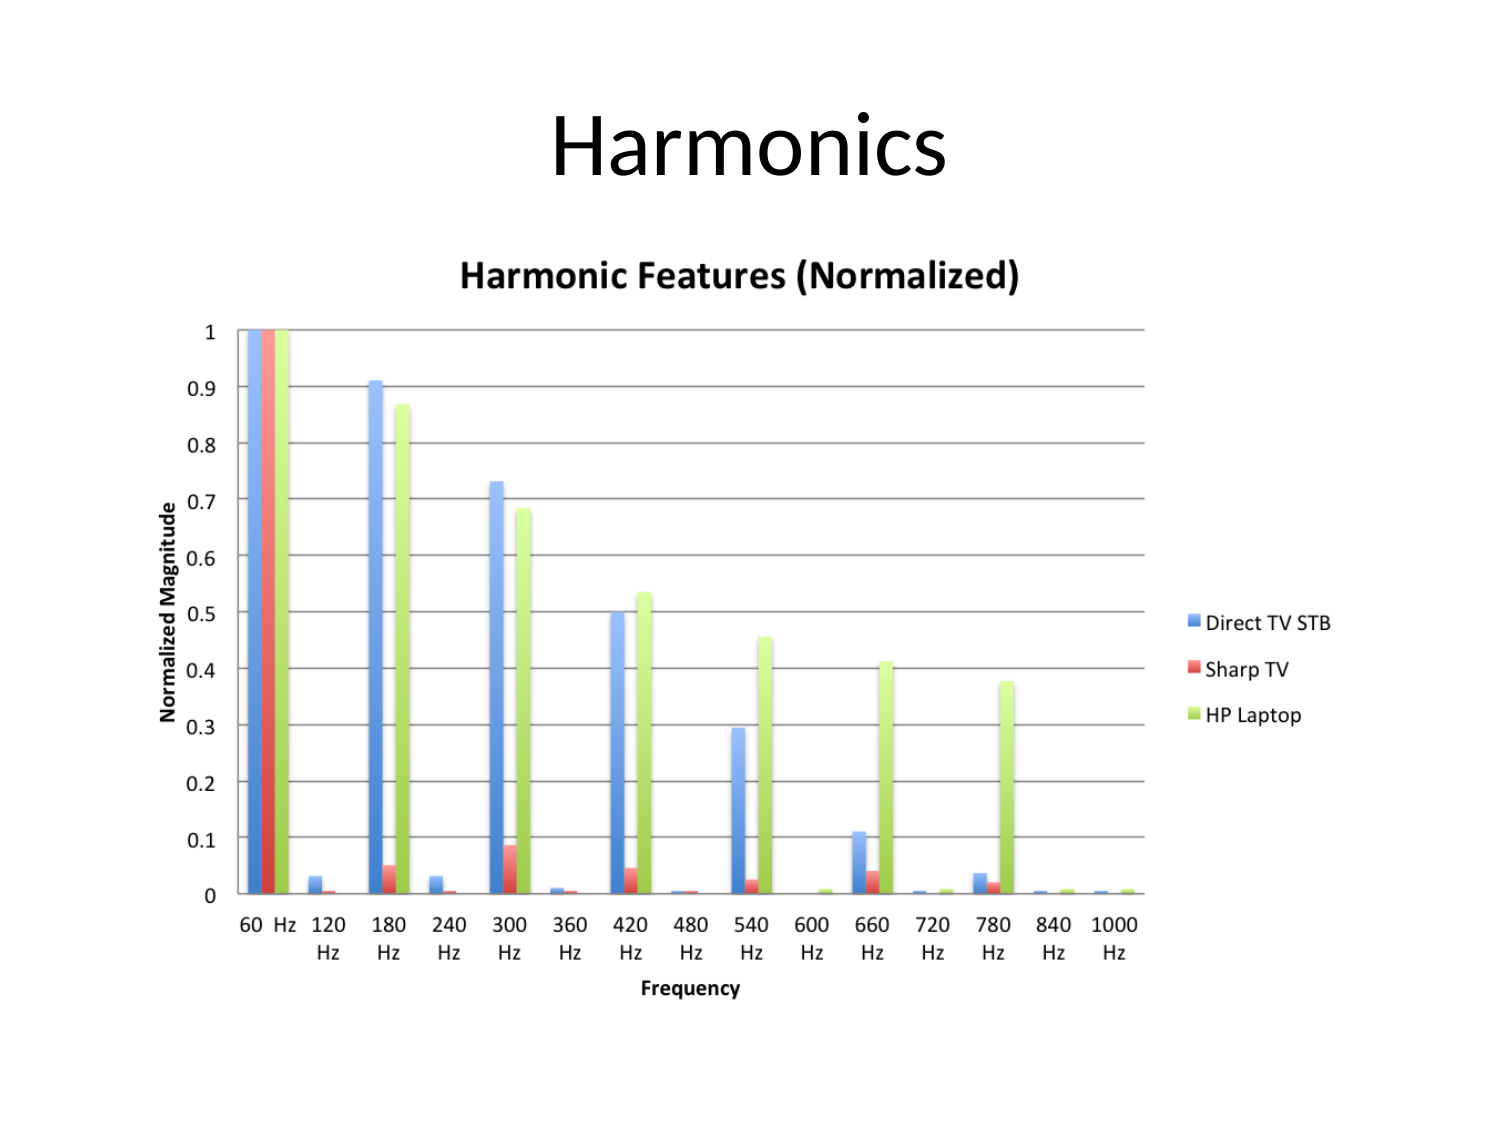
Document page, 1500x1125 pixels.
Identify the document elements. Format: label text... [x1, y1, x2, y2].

picture [149, 224, 1363, 1034]
title Harmonics [75, 45, 1425, 233]
